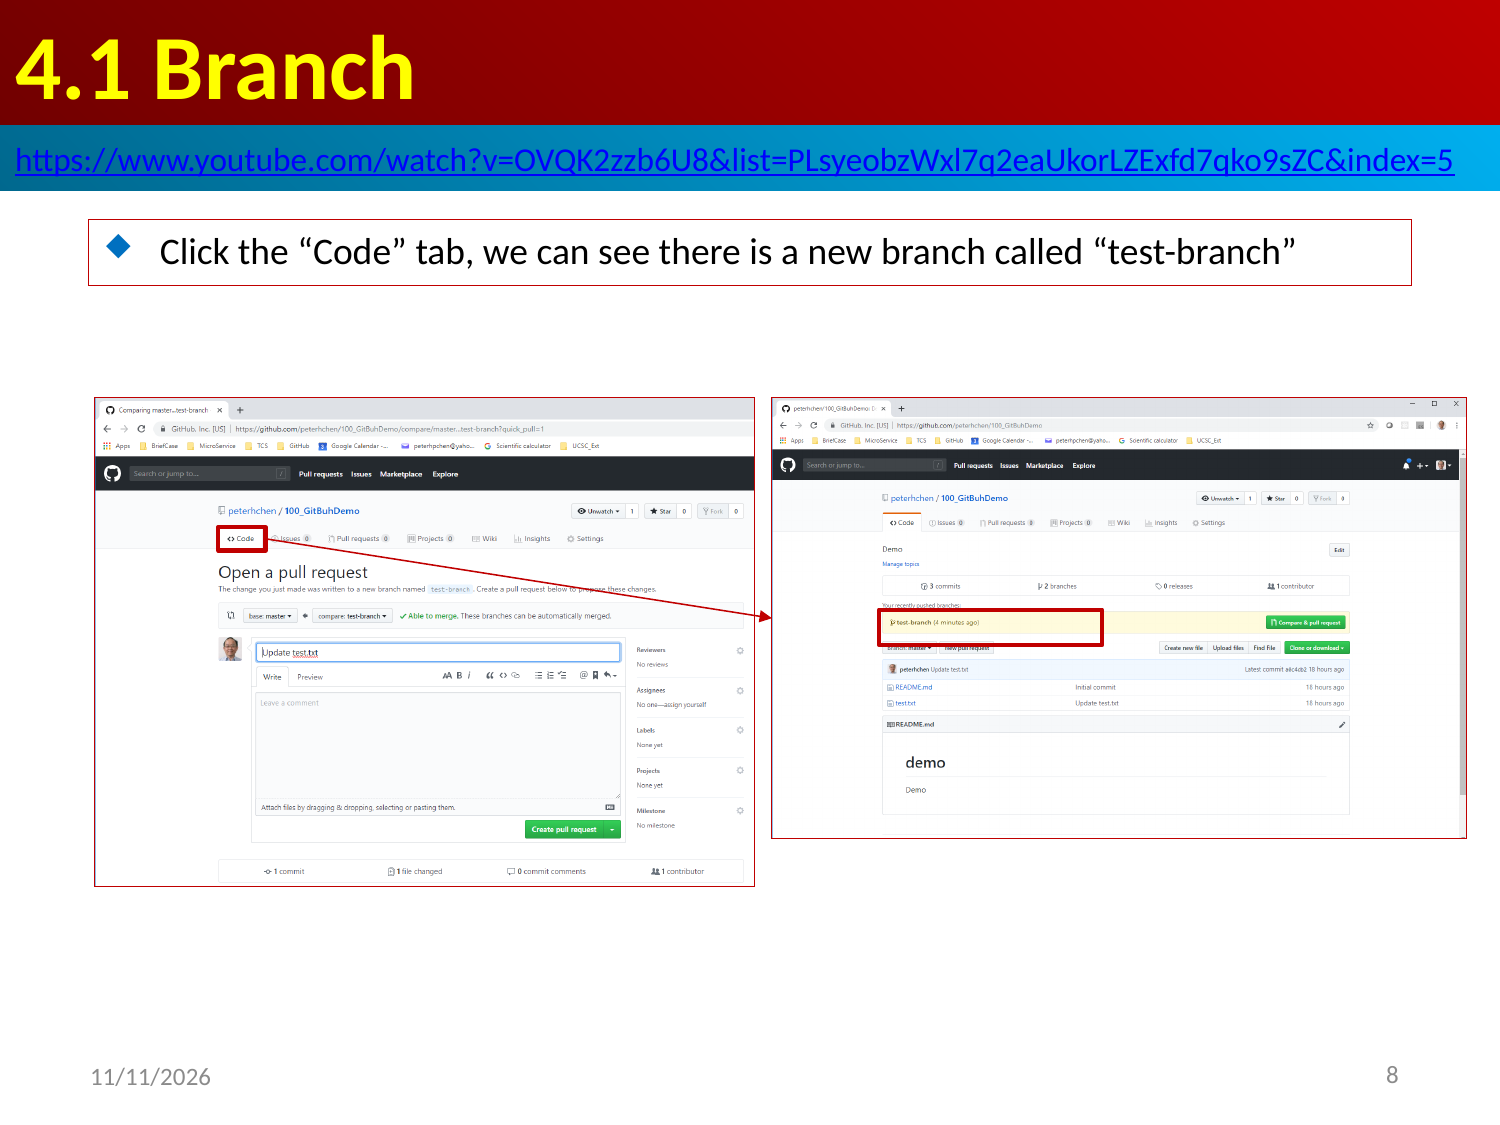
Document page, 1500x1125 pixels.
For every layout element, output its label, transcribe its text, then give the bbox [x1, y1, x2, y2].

picture [771, 397, 1467, 839]
text_box https://www.youtube.com/watch?v=OVQK2zzb6U8&list=PLsyeobzWxl7q2eaUkorLZExfd7qko9sZC&index=5 [0, 125, 1500, 191]
subtitle Click the “Code” tab, we can see there is a new branch called “test-branch” [88, 219, 1412, 286]
title 4.1 Branch [0, 0, 1500, 125]
slide_number 8 [1063, 1040, 1414, 1107]
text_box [265, 538, 773, 619]
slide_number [75, 1042, 425, 1109]
picture [94, 397, 756, 887]
